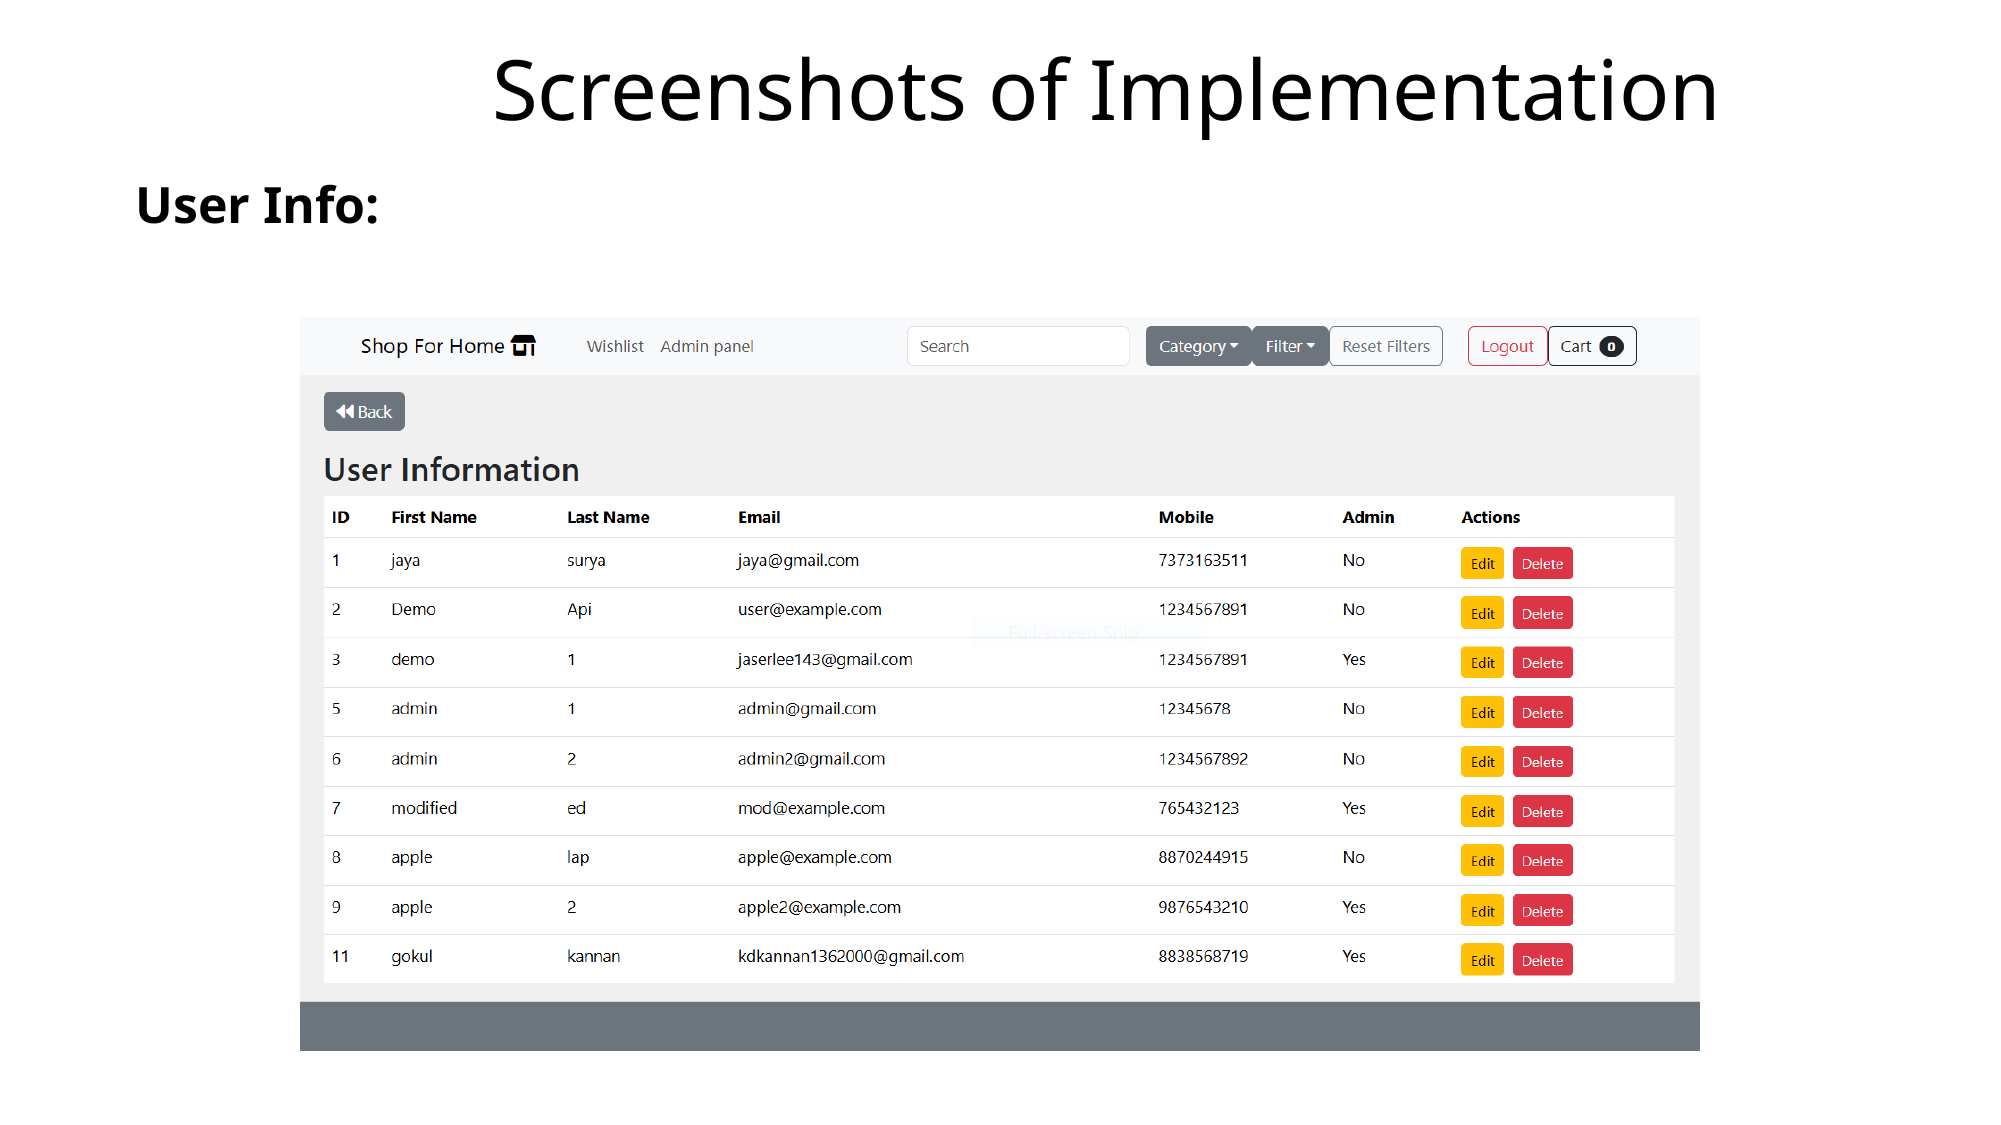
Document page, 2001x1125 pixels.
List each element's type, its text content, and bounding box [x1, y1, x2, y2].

text_box Screenshots of Implementation [477, 29, 1820, 145]
picture [300, 317, 1700, 1051]
text_box User Info: [121, 166, 1777, 241]
